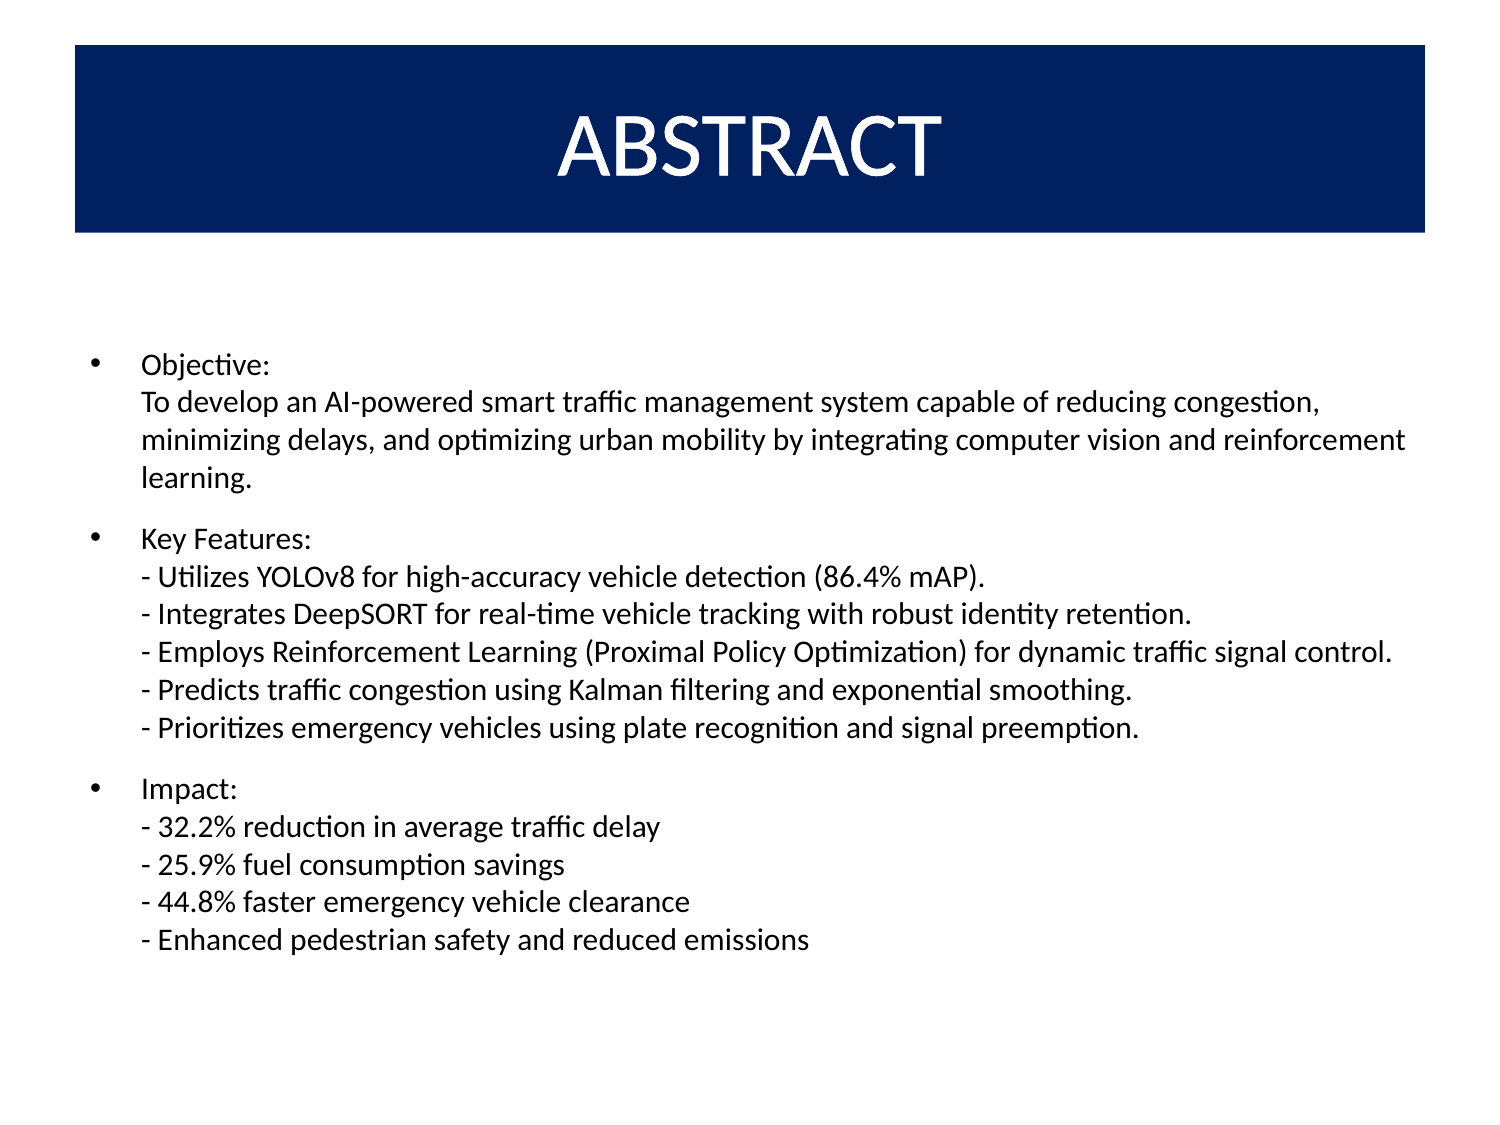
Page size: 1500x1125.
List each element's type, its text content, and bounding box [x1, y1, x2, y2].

title ABSTRACT [75, 45, 1425, 233]
list Objective: To develop an AI-powered smart traffic management system capable of reducing congestion, minimizing delays, and optimizing urban mobility by integrating computer vision and reinforcement learning. Key Features: - Utilizes YOLOv8 for high-accuracy vehicle detection (86.4% mAP). - Integrates DeepSORT for real-time vehicle tracking with robust identity retention. - Employs Reinforcement Learning (Proximal Policy Optimization) for dynamic traffic signal control. - Predicts traffic congestion using Kalman filtering and exponential smoothing. - Prioritizes emergency vehicles using plate recognition and signal preemption. Impact: - 32.2% reduction in average traffic delay - 25.9% fuel consumption savings - 44.8% faster emergency vehicle clearance - Enhanced pedestrian safety and reduced emissions [75, 262, 1425, 1005]
